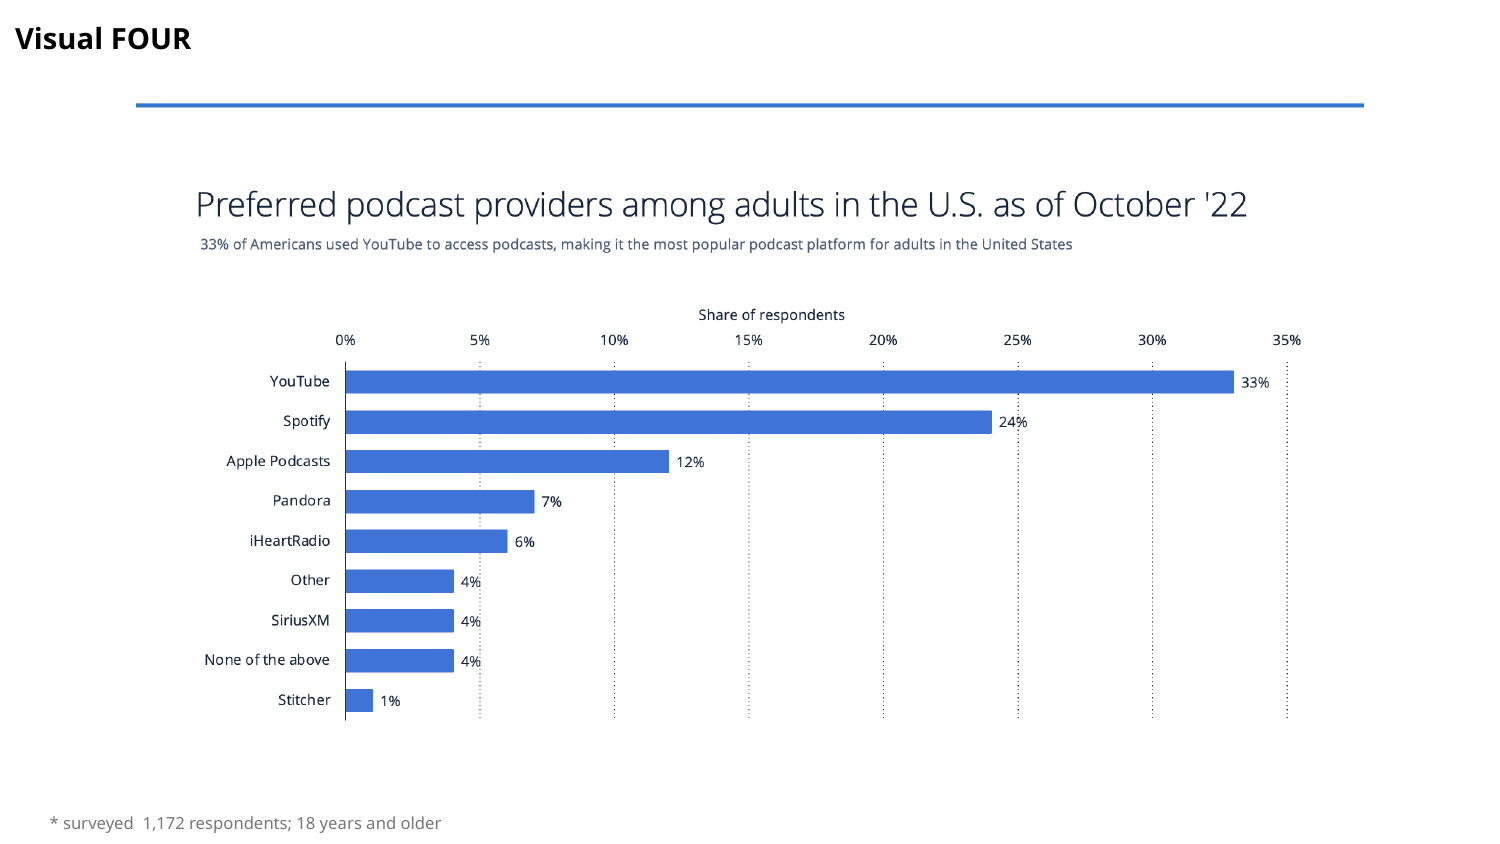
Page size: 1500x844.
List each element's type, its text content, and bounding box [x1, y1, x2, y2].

text_box * surveyed 1,172 respondents; 18 years and older [34, 793, 458, 843]
picture [135, 103, 1365, 741]
text_box Visual FOUR [0, 0, 493, 71]
